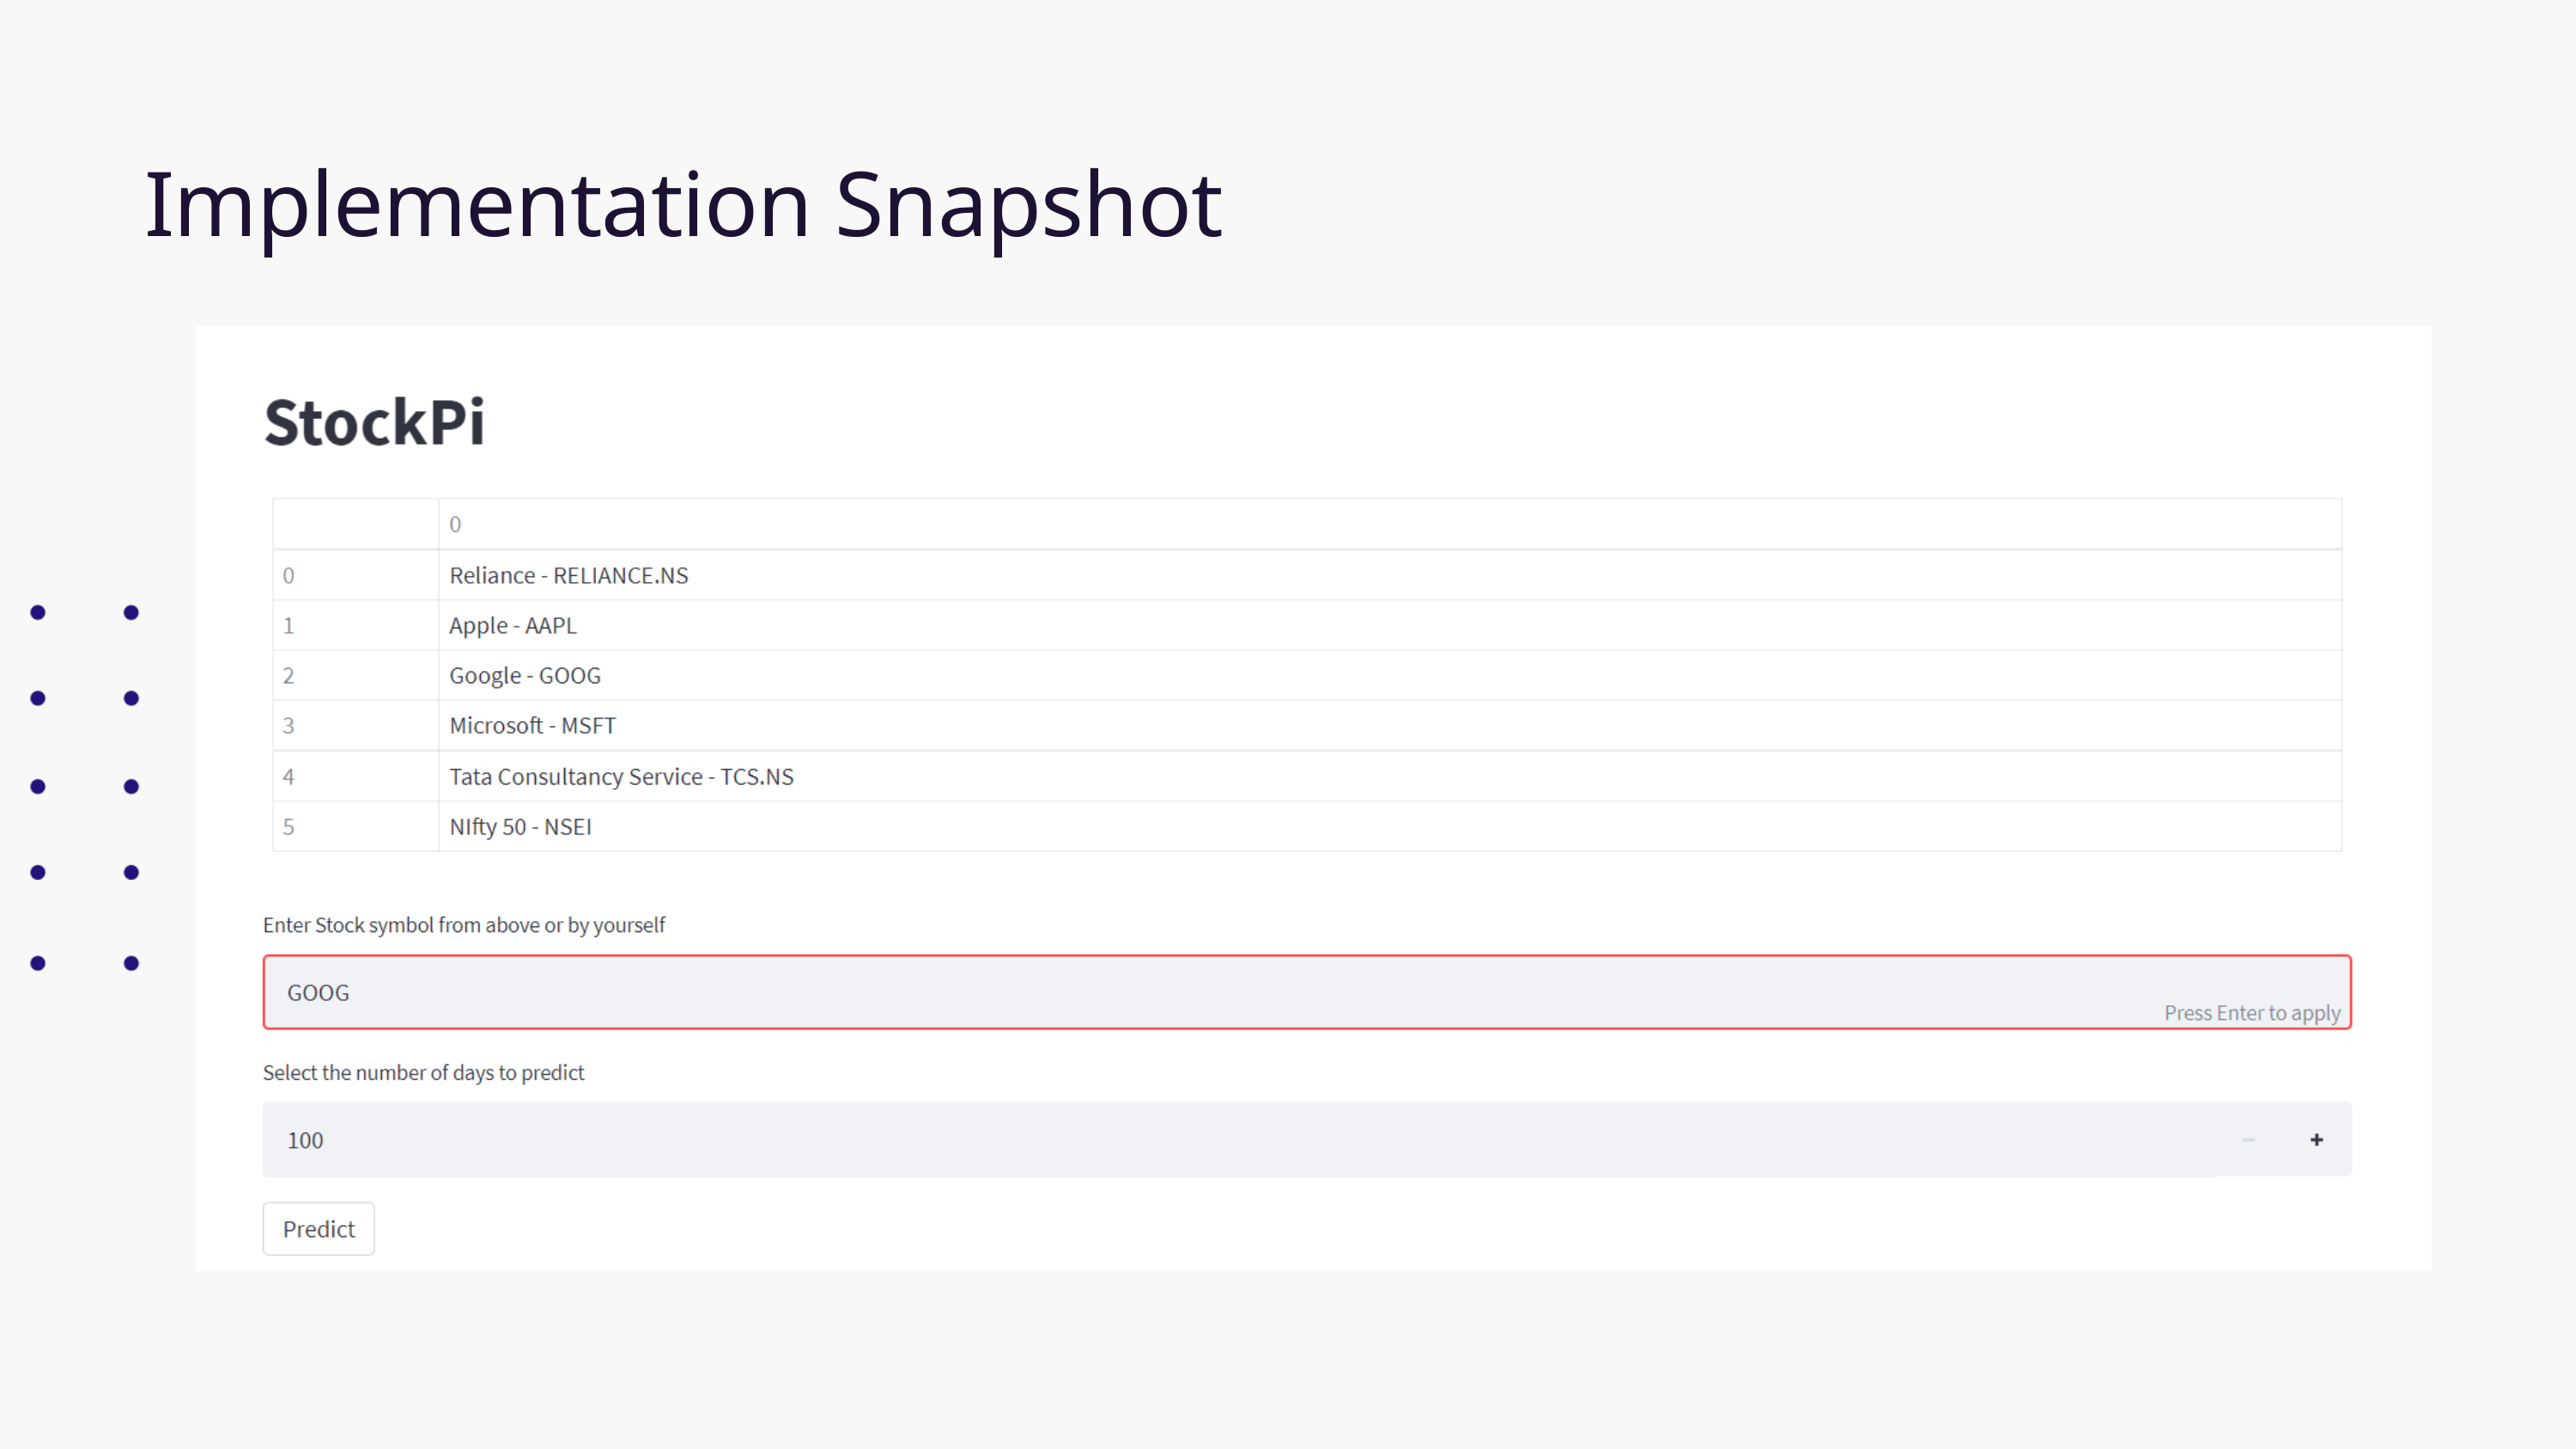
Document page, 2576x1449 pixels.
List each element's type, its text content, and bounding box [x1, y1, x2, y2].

picture [0, 599, 145, 976]
picture [196, 326, 2432, 1270]
text_box Implementation Snapshot [144, 137, 1963, 255]
